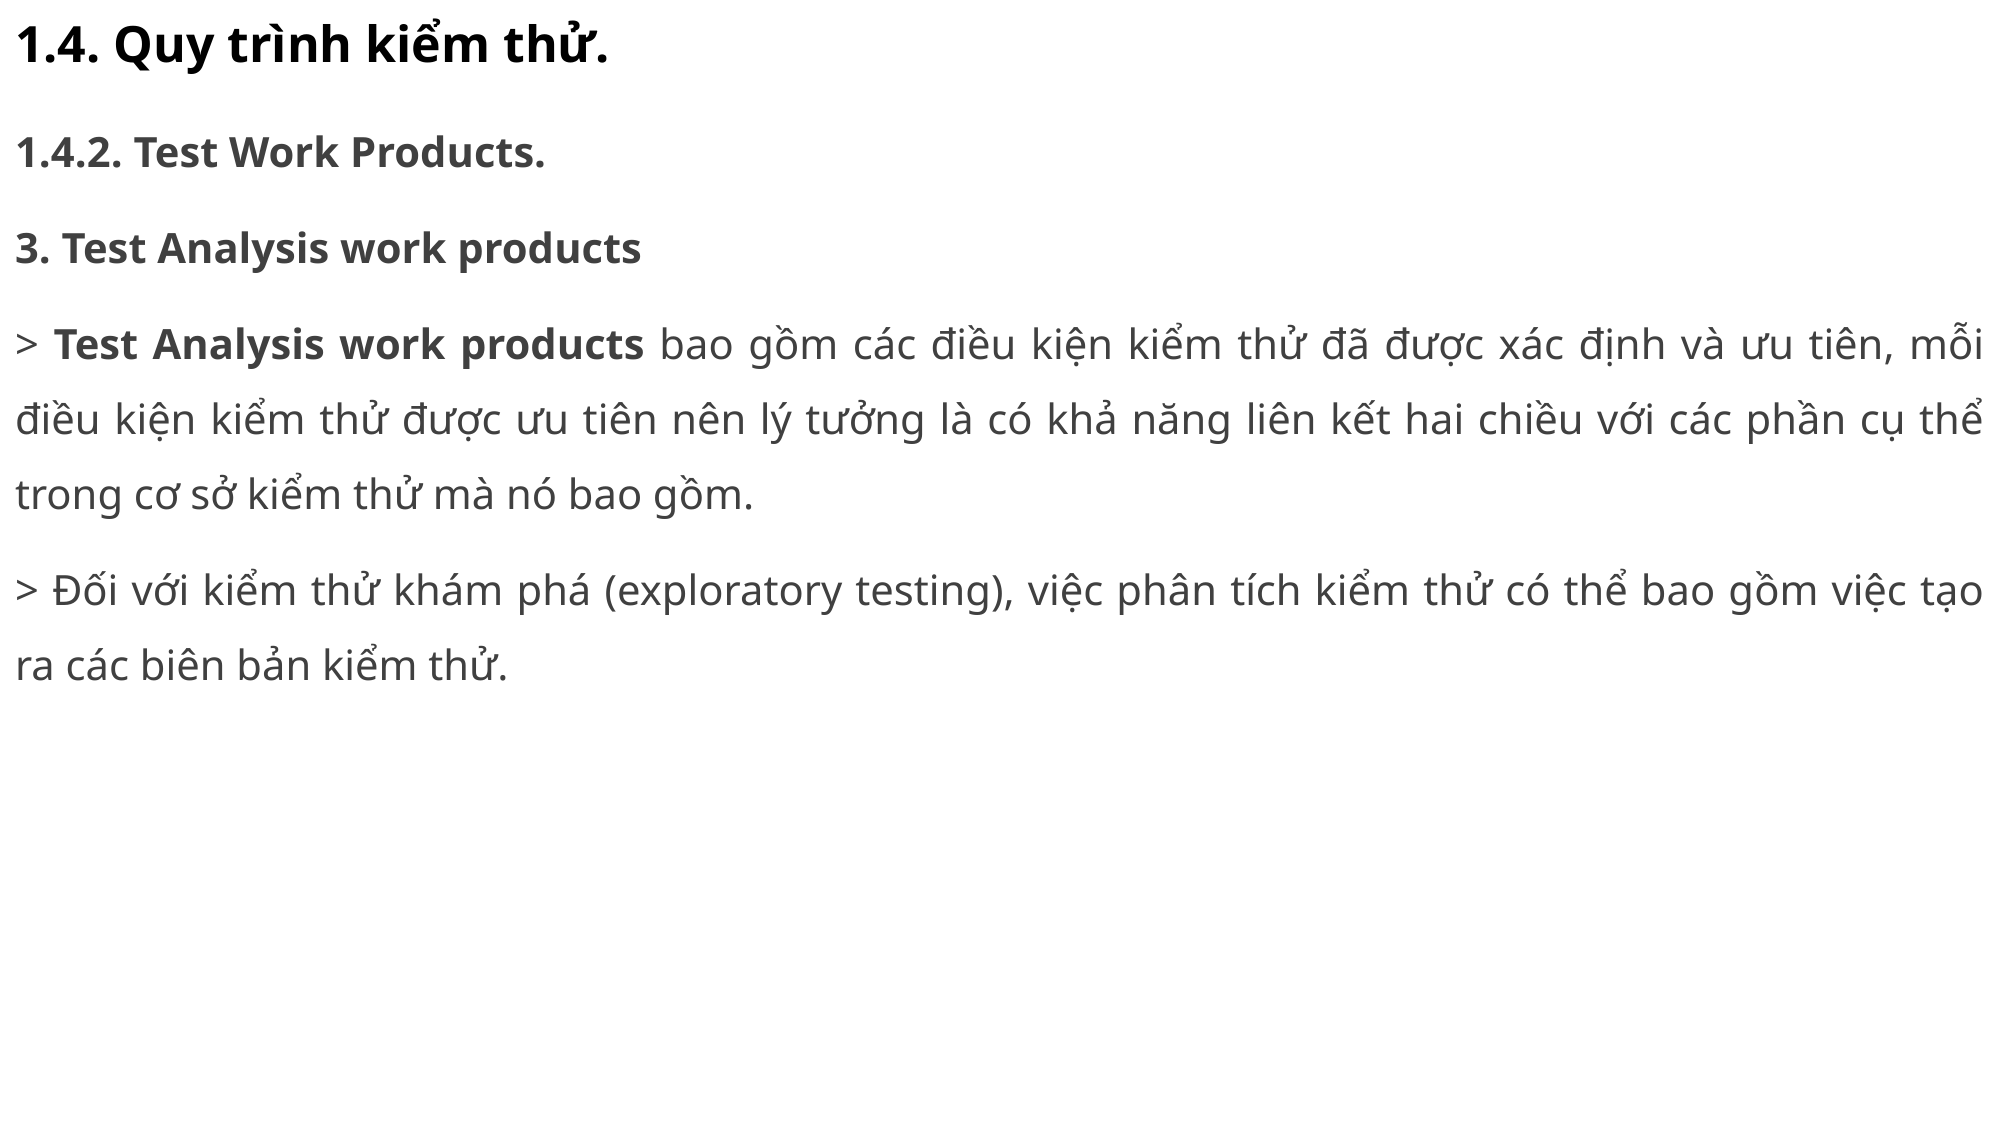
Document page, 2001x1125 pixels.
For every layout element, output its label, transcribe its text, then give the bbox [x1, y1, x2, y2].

title 1.4. Quy trình kiểm thử. [0, 0, 2000, 92]
list 1.4.2. Test Work Products. 3. Test Analysis work products > Test Analysis work products bao gồm các điều kiện kiểm thử đã được xác định và ưu tiên, mỗi điều kiện kiểm thử được ưu tiên nên lý tưởng là có khả năng liên kết hai chiều với các phần cụ thể trong cơ sở kiểm thử mà nó bao gồm. > Đối với kiểm thử khám phá (exploratory testing), việc phân tích kiểm thử có thể bao gồm việc tạo ra các biên bản kiểm thử. [0, 92, 2000, 1125]
